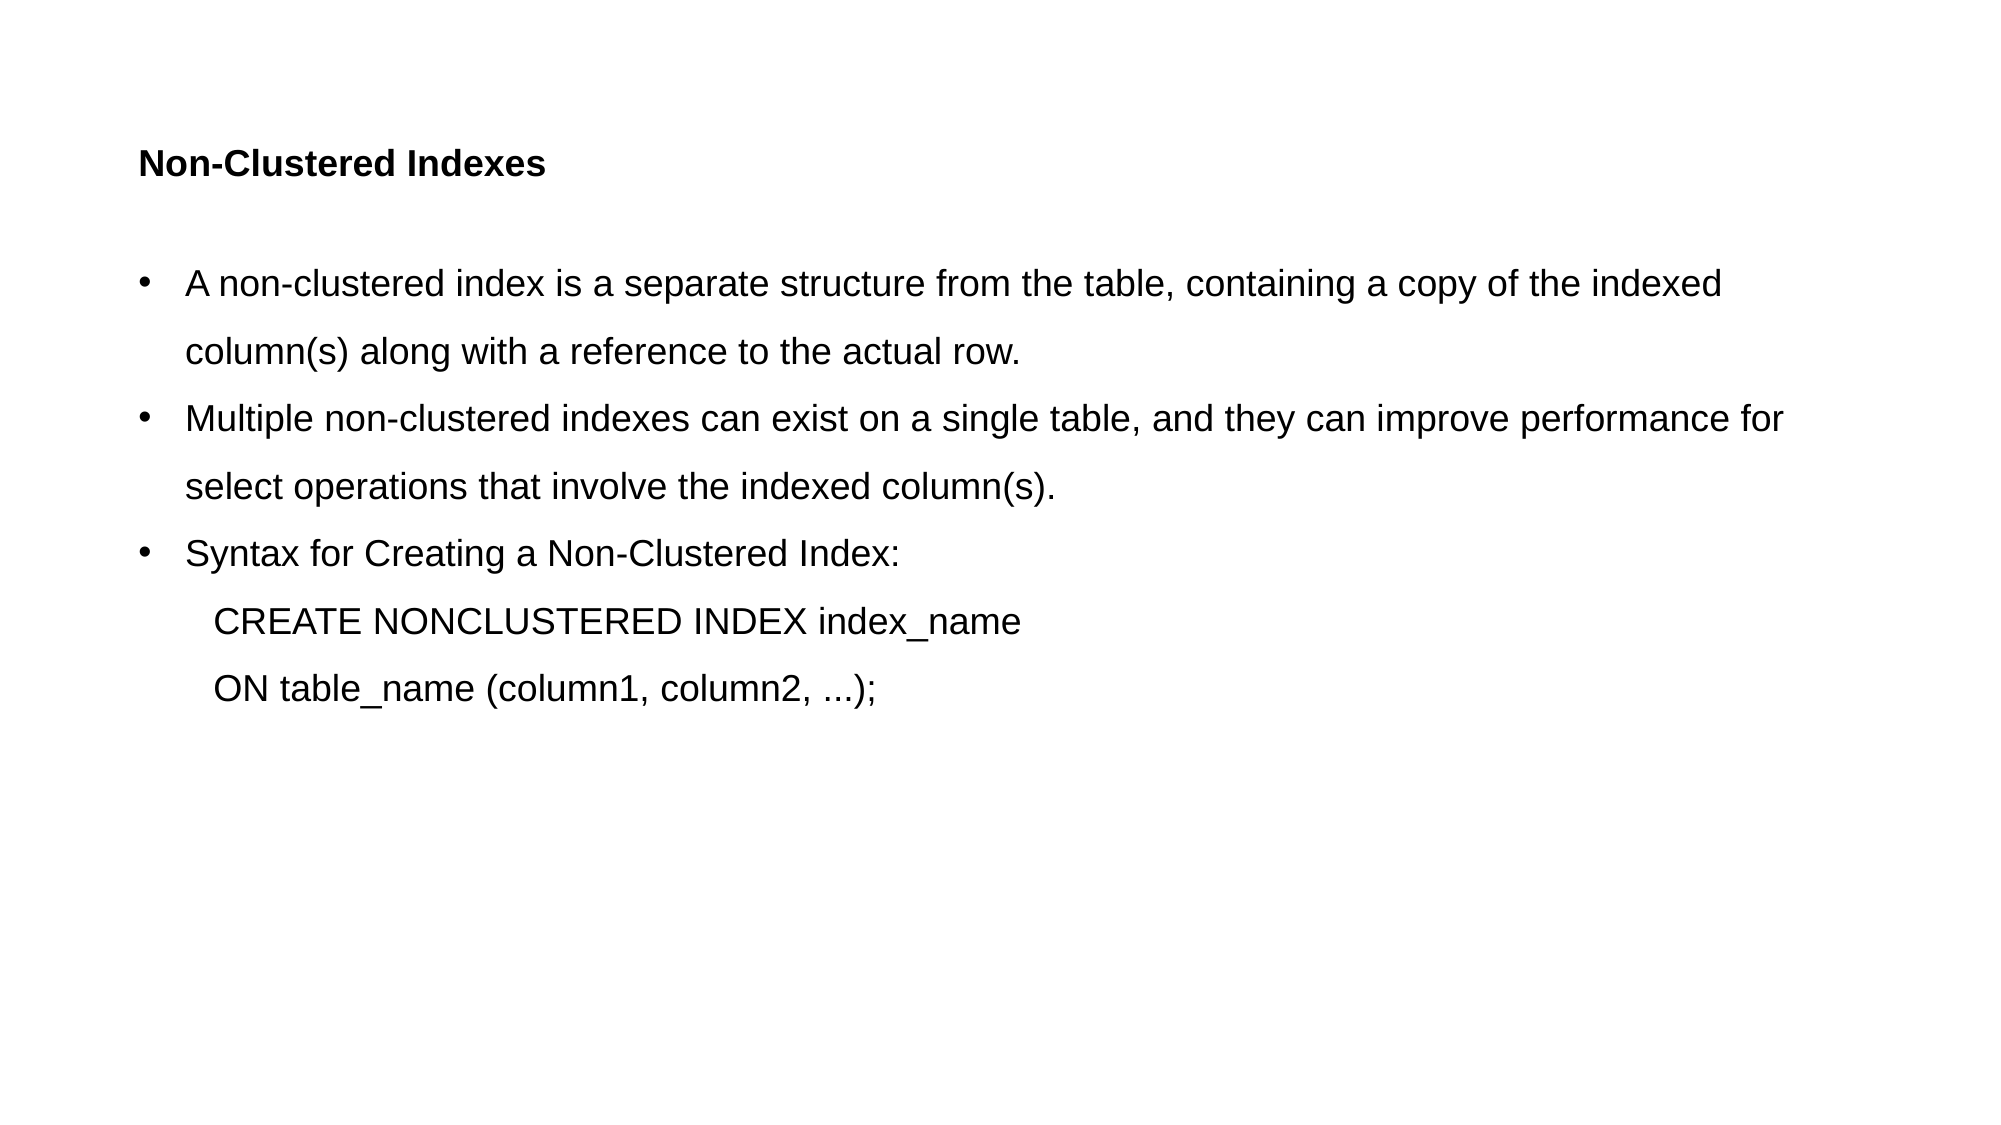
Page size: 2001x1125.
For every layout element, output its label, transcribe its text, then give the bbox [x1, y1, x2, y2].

text_box A non-clustered index is a separate structure from the table, containing a copy of the indexed column(s) along with a reference to the actual row. Multiple non-clustered indexes can exist on a single table, and they can improve performance for select operations that involve the indexed column(s). Syntax for Creating a Non-Clustered Index: CREATE NONCLUSTERED INDEX index_name ON table_name (column1, column2, ...); [123, 229, 1836, 717]
text_box Non-Clustered Indexes [123, 131, 1124, 191]
